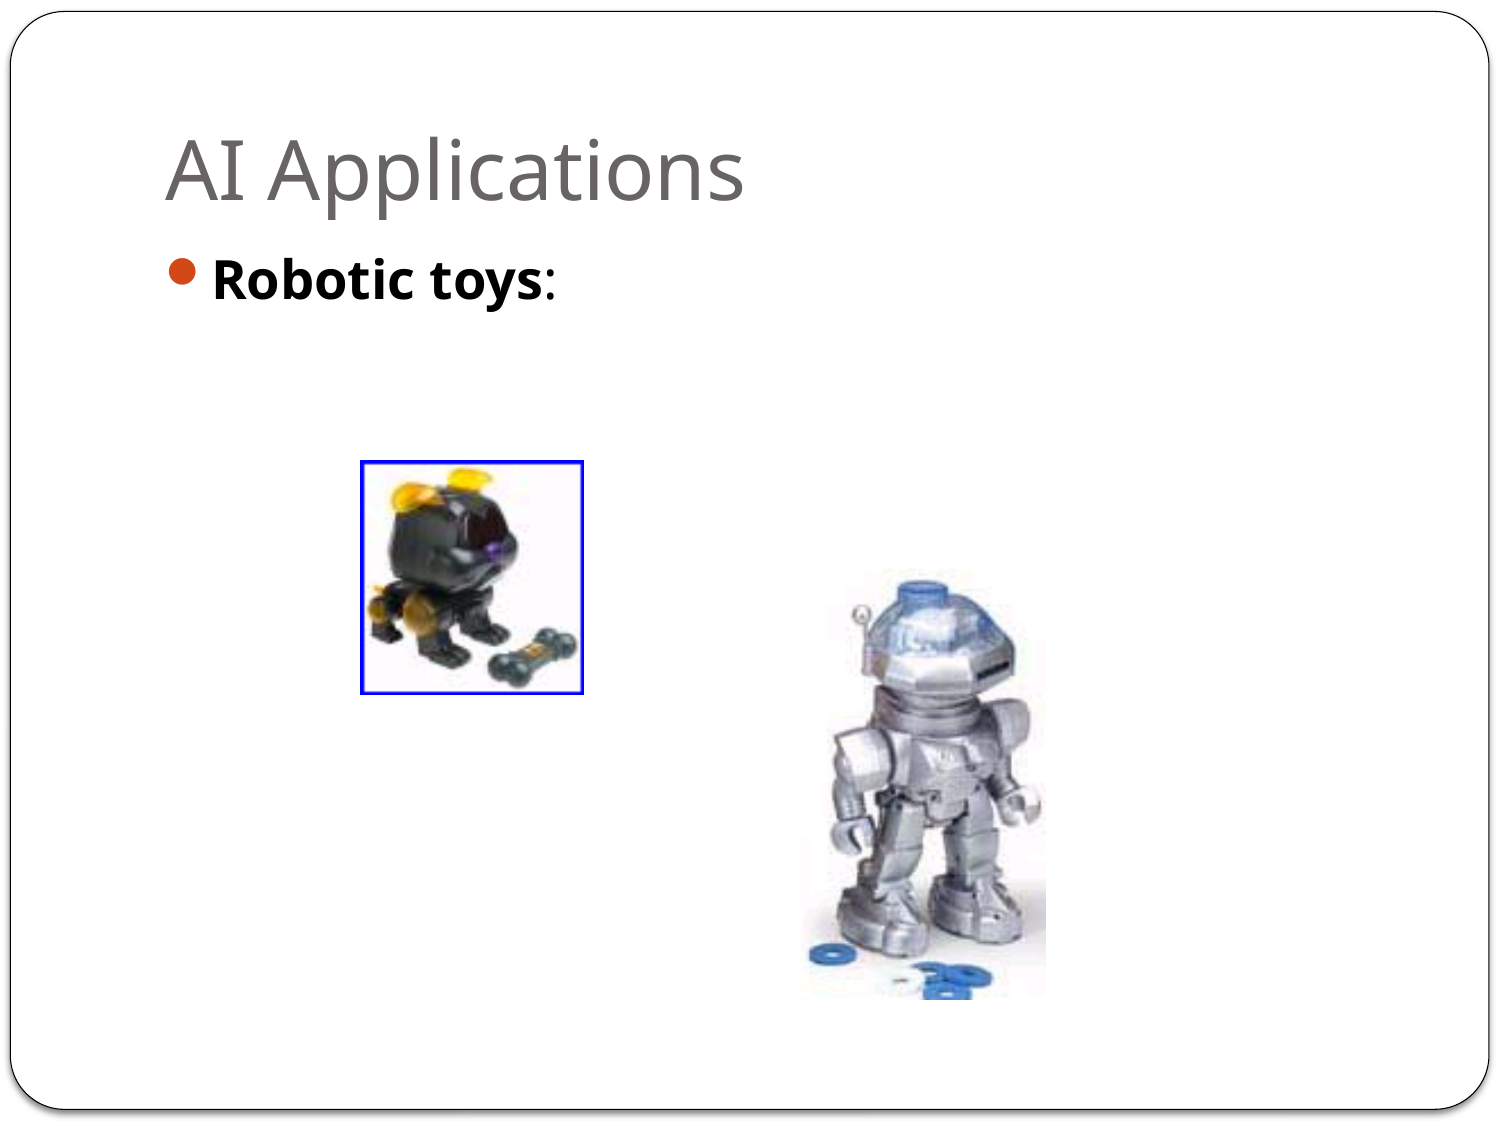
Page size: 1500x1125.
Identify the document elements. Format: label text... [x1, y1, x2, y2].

title AI Applications [149, 44, 1426, 233]
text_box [800, 565, 1046, 1000]
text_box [360, 460, 584, 695]
list Robotic toys: [149, 237, 1426, 988]
